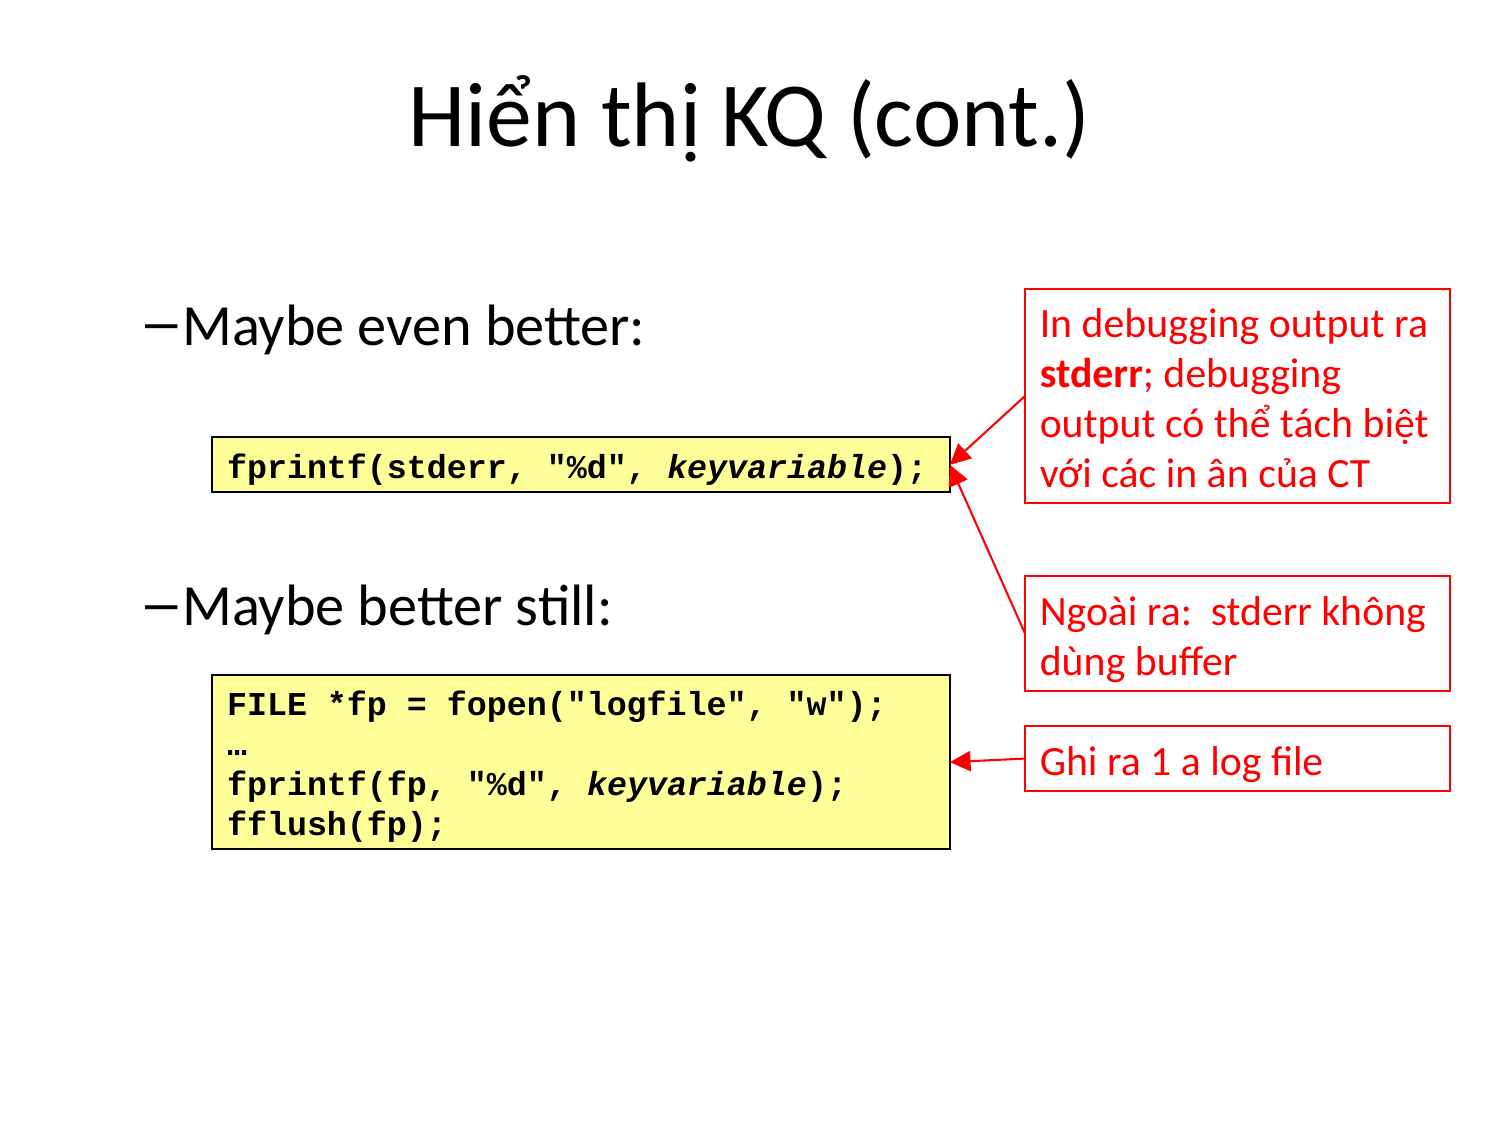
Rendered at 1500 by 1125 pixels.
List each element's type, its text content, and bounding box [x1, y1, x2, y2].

text_box fprintf(stderr, "%d", keyvariable); [212, 437, 944, 493]
list Maybe even better: Maybe better still: [75, 187, 1425, 1005]
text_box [949, 758, 1026, 764]
text_box Ngoài ra: stderr không dùng buffer [1025, 576, 1450, 691]
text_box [949, 465, 1026, 634]
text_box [949, 395, 1026, 465]
text_box In debugging output ra stderr; debugging output có thể tách biệt với các in ân của CT [1025, 288, 1450, 504]
text_box FILE *fp = fopen("logfile", "w"); … fprintf(fp, "%d", keyvariable); fflush(fp); [212, 674, 950, 850]
text_box Ghi ra 1 a log file [1025, 726, 1450, 791]
title Hiển thị KQ (cont.) [75, 45, 1425, 175]
